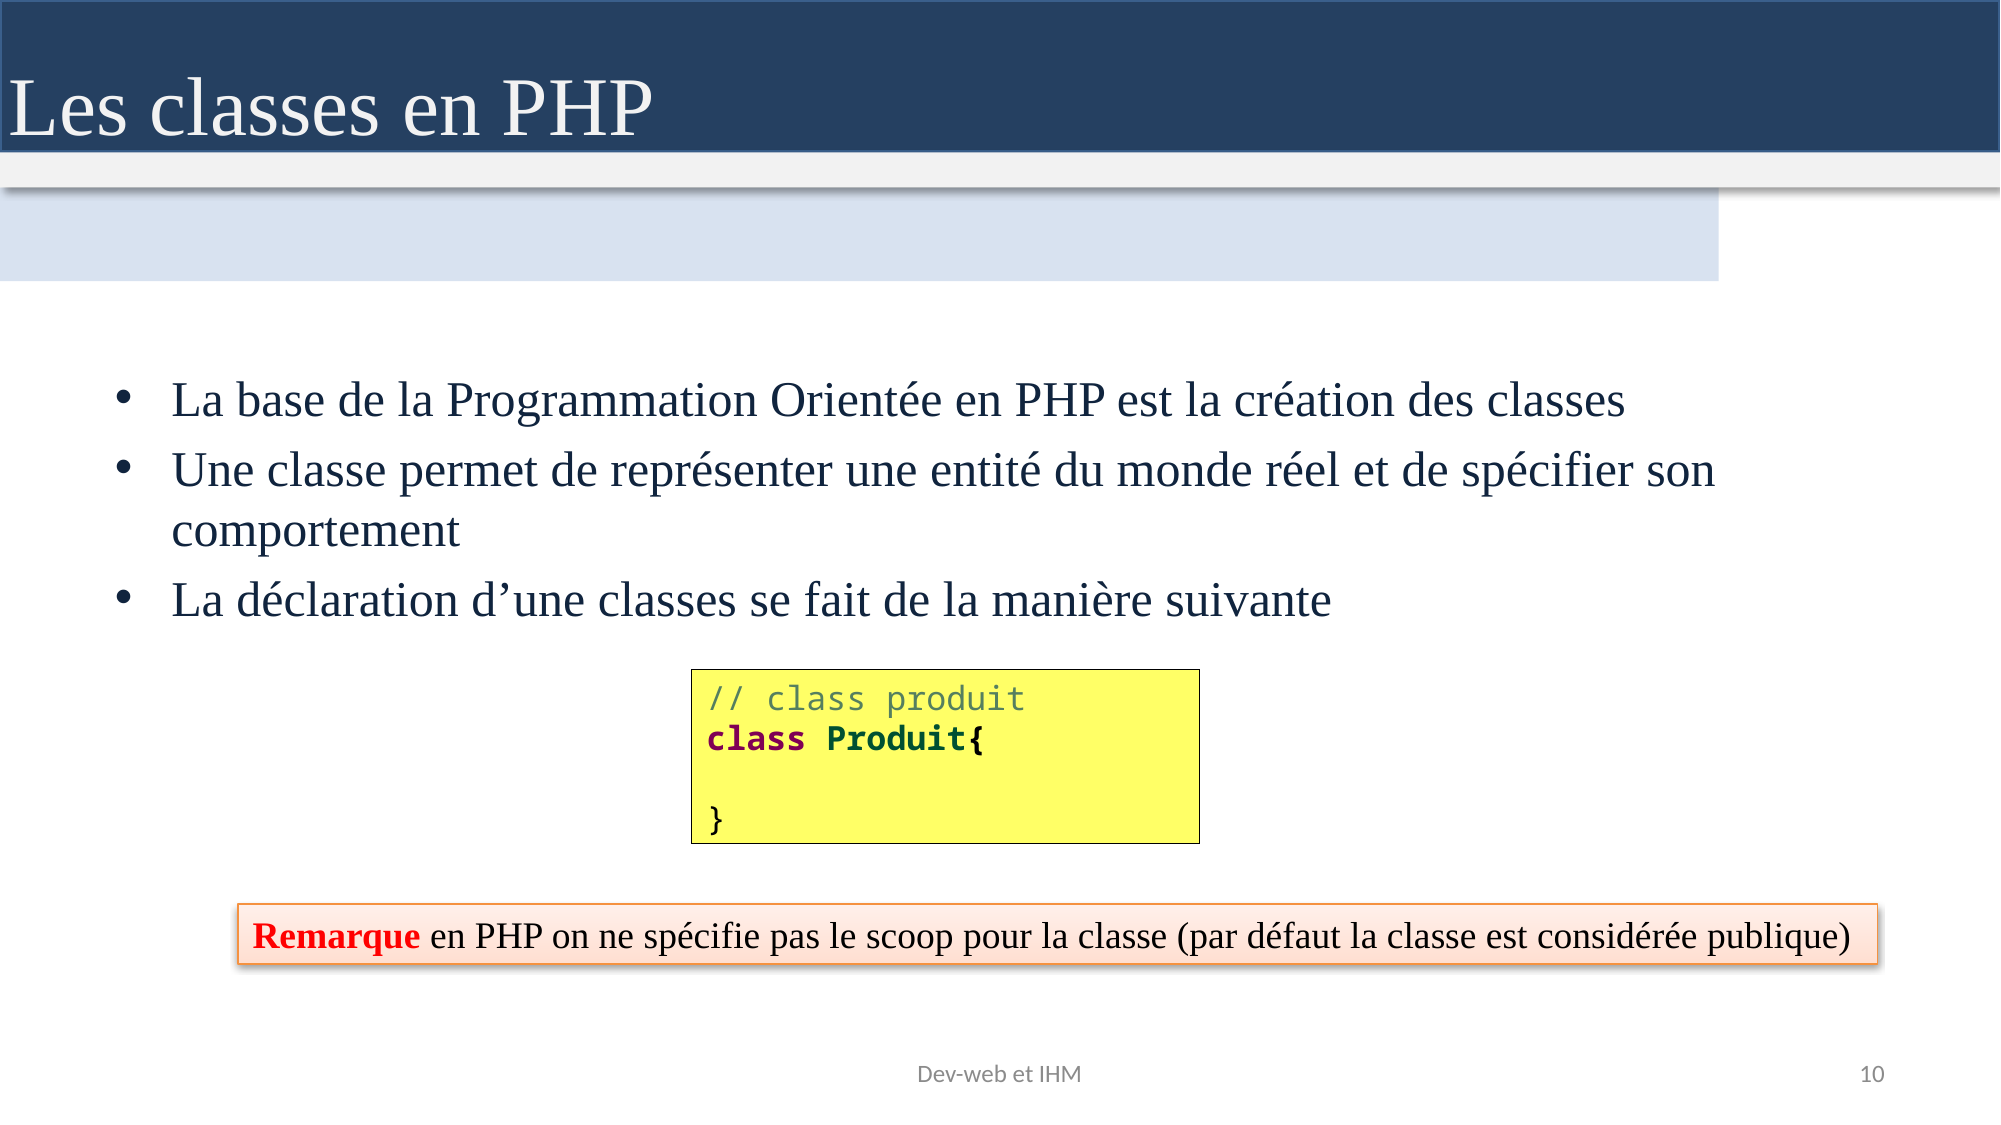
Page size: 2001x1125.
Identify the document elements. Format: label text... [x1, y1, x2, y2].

text_box [0, 197, 1721, 283]
text_box // class produit class Produit{ } [691, 669, 1200, 844]
text_box Remarque en PHP on ne spécifie pas le scoop pour la classe (par défaut la classe est considérée publique) [237, 903, 1878, 965]
slide_number 10 [1433, 1042, 1900, 1103]
text_box [0, 0, 2000, 150]
text_box [0, 150, 2000, 190]
list La base de la Programmation Orientée en PHP est la création des classes Une classe permet de représenter une entité du monde réel et de spécifier son comportement La déclaration d’une classes se fait de la manière suivante [99, 359, 1900, 1005]
text_box Les classes en PHP [0, 44, 1088, 150]
footer Dev-web et IHM [683, 1042, 1317, 1103]
